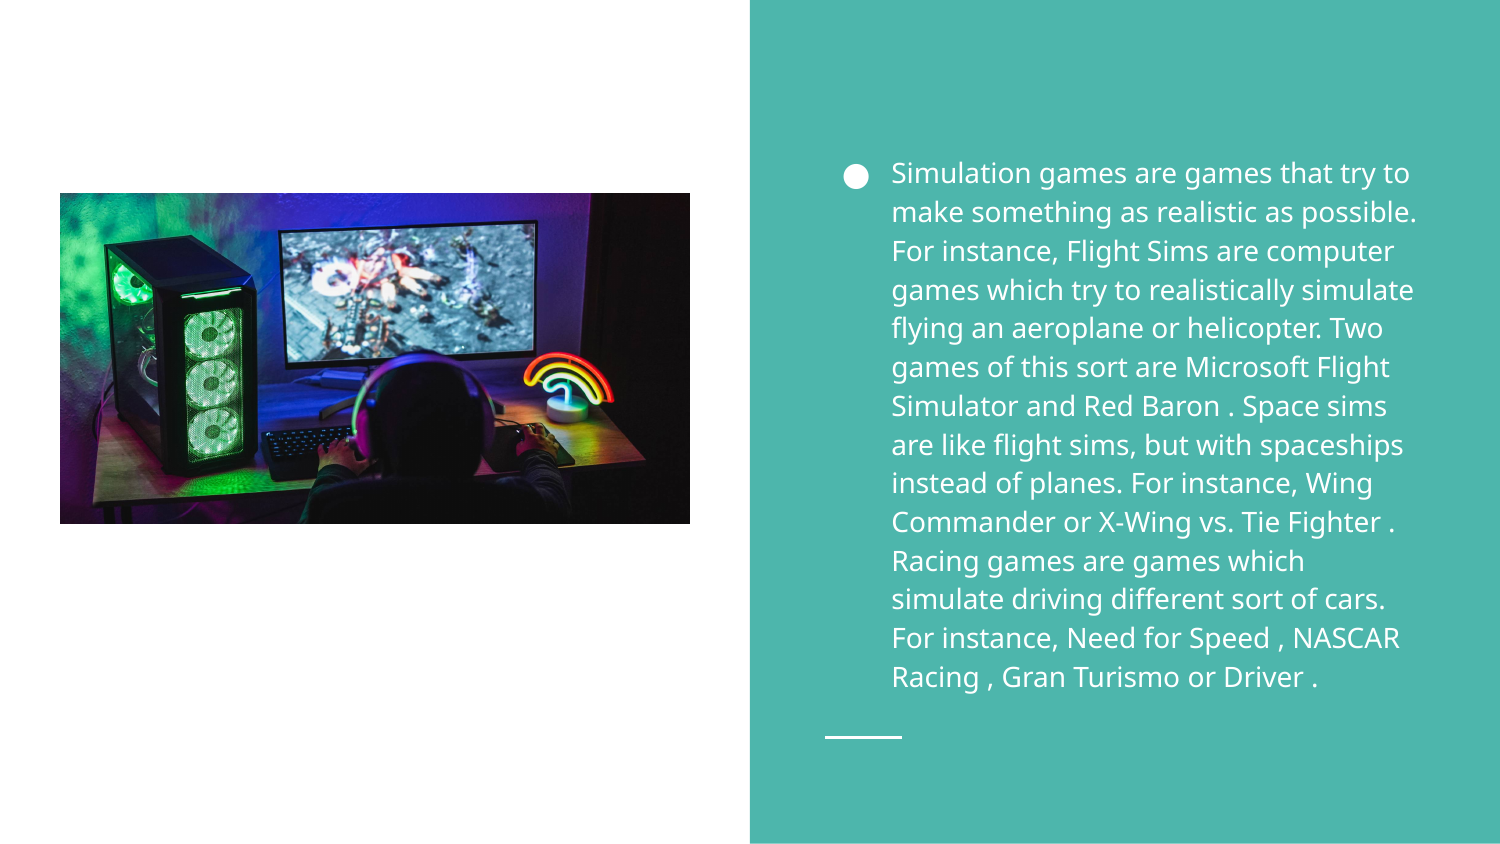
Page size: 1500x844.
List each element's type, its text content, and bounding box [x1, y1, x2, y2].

list Simulation games are games that try to make something as realistic as possible. For instance, Flight Sims are computer games which try to realistically simulate flying an aeroplane or helicopter. Two games of this sort are Microsoft Flight Simulator and Red Baron . Space sims are like flight sims, but with spaceships instead of planes. For instance, Wing Commander or X-Wing vs. Tie Fighter . Racing games are games which simulate driving different sort of cars. For instance, Need for Speed , NASCAR Racing , Gran Turismo or Driver . [810, 118, 1440, 725]
picture [59, 193, 690, 524]
